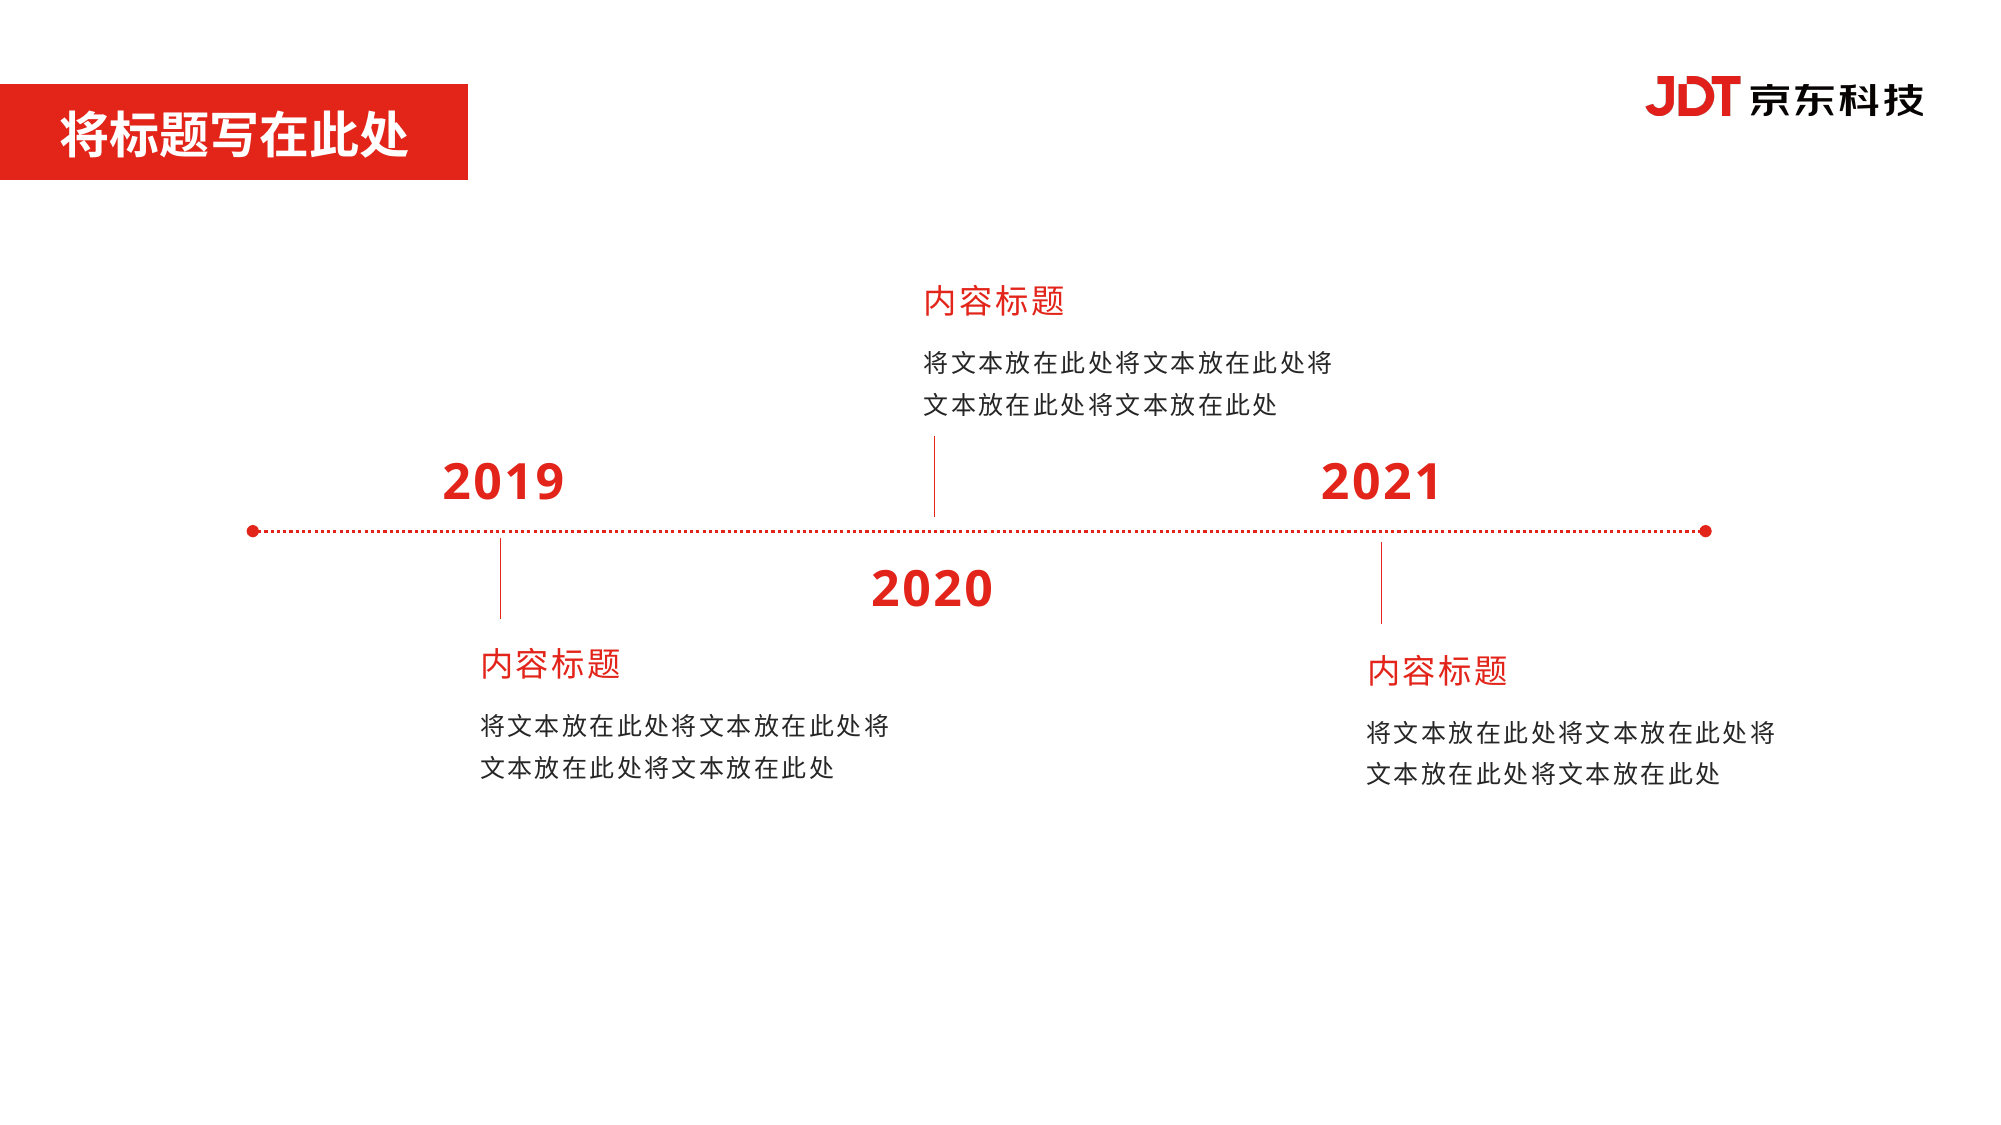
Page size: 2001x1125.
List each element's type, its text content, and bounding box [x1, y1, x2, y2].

text_box 将文本放在此处将文本放在此处将文本放在此处将文本放在此处 [465, 691, 909, 784]
text_box 内容标题 [1352, 641, 1796, 698]
text_box 2019 [427, 445, 636, 517]
picture [1641, 75, 1926, 119]
text_box 2021 [1306, 445, 1511, 517]
text_box 内容标题 [465, 635, 909, 691]
text_box 将文本放在此处将文本放在此处将文本放在此处将文本放在此处 [1351, 697, 1795, 790]
text_box 2020 [856, 552, 1075, 624]
text_box 将文本放在此处将文本放在此处将文本放在此处将文本放在此处 [908, 328, 1353, 421]
text_box 内容标题 [908, 272, 1353, 328]
text_box [0, 83, 469, 181]
text_box 将标题写在此处 [44, 96, 428, 172]
